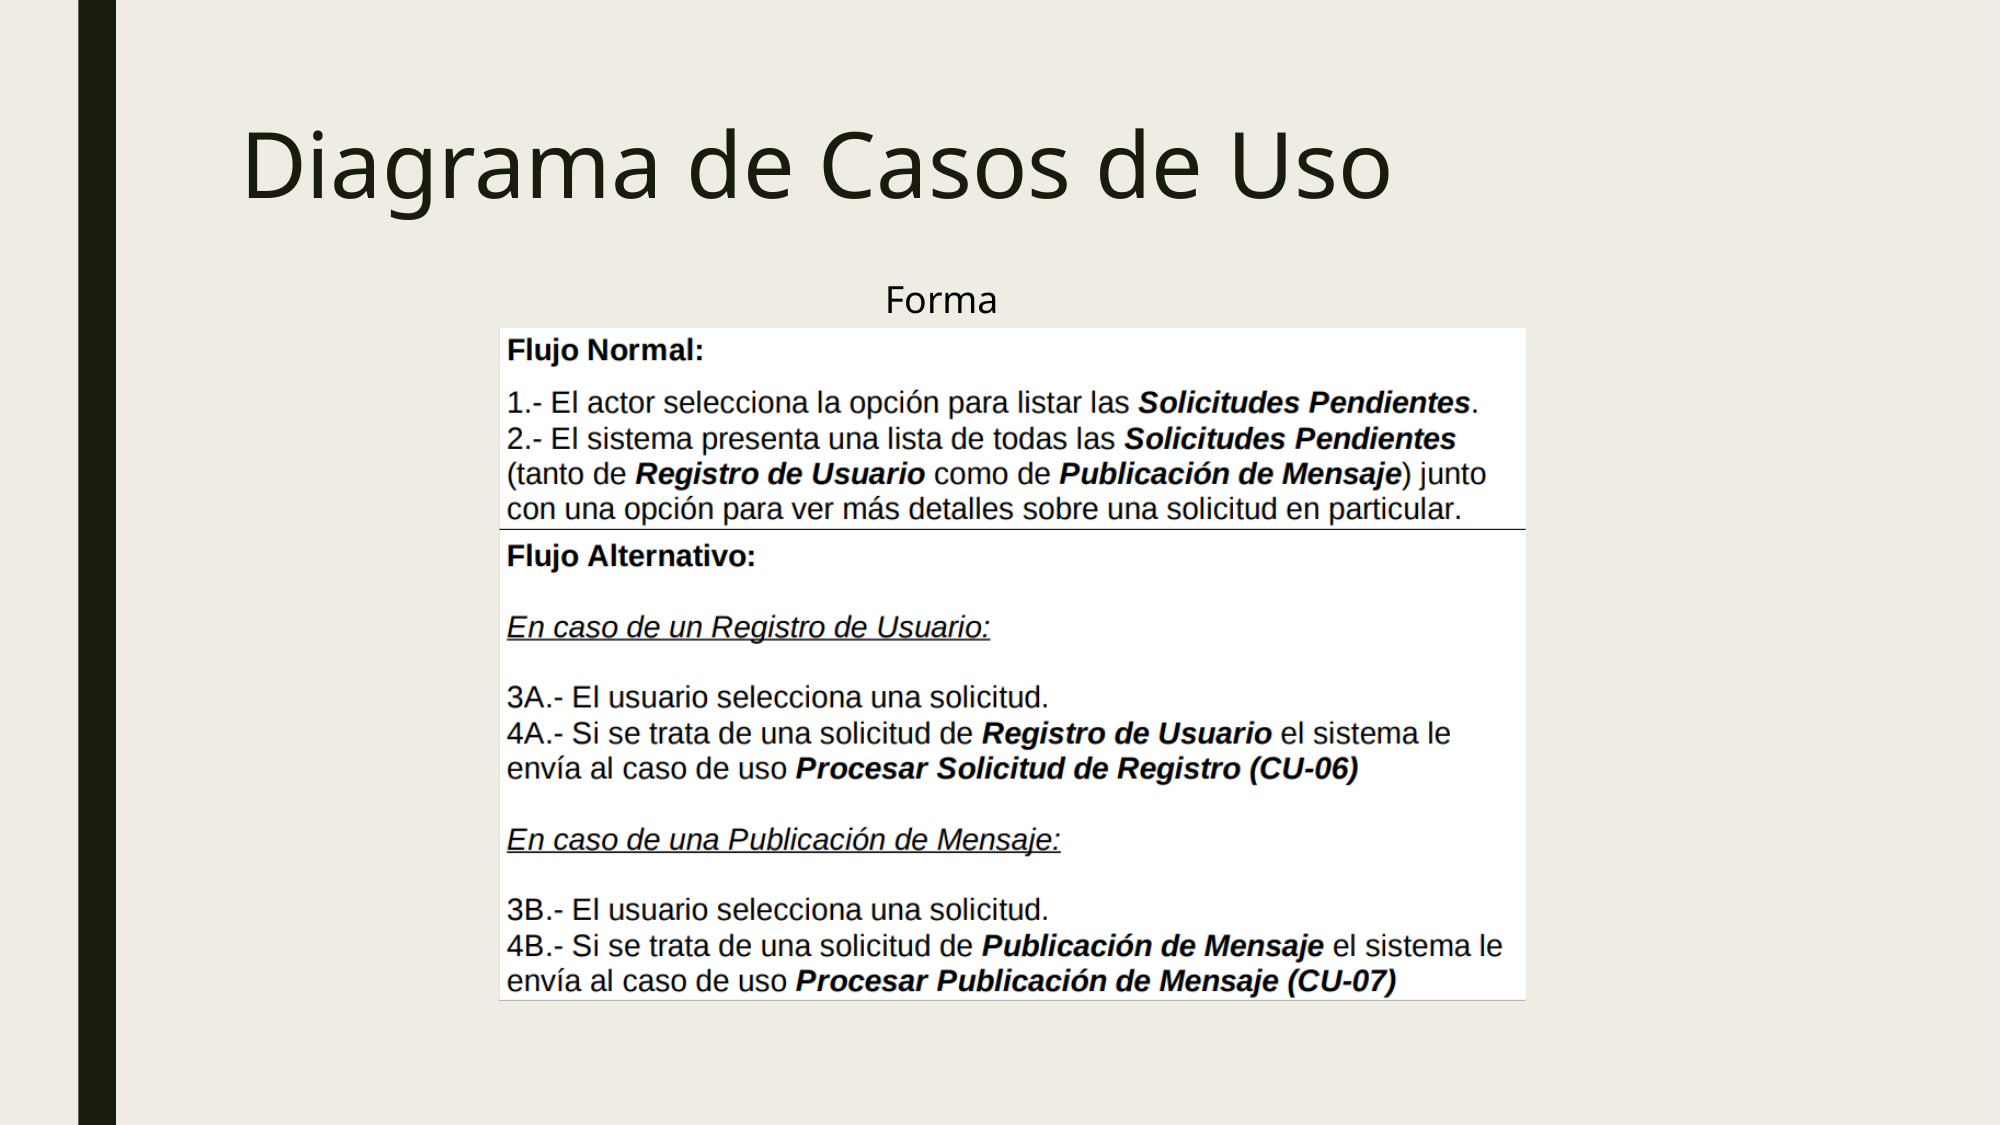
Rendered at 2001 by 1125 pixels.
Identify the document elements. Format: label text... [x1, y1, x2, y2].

title Diagrama de Casos de Uso [225, 112, 1800, 237]
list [499, 328, 1526, 1002]
text_box Forma Textual: [869, 268, 1156, 327]
